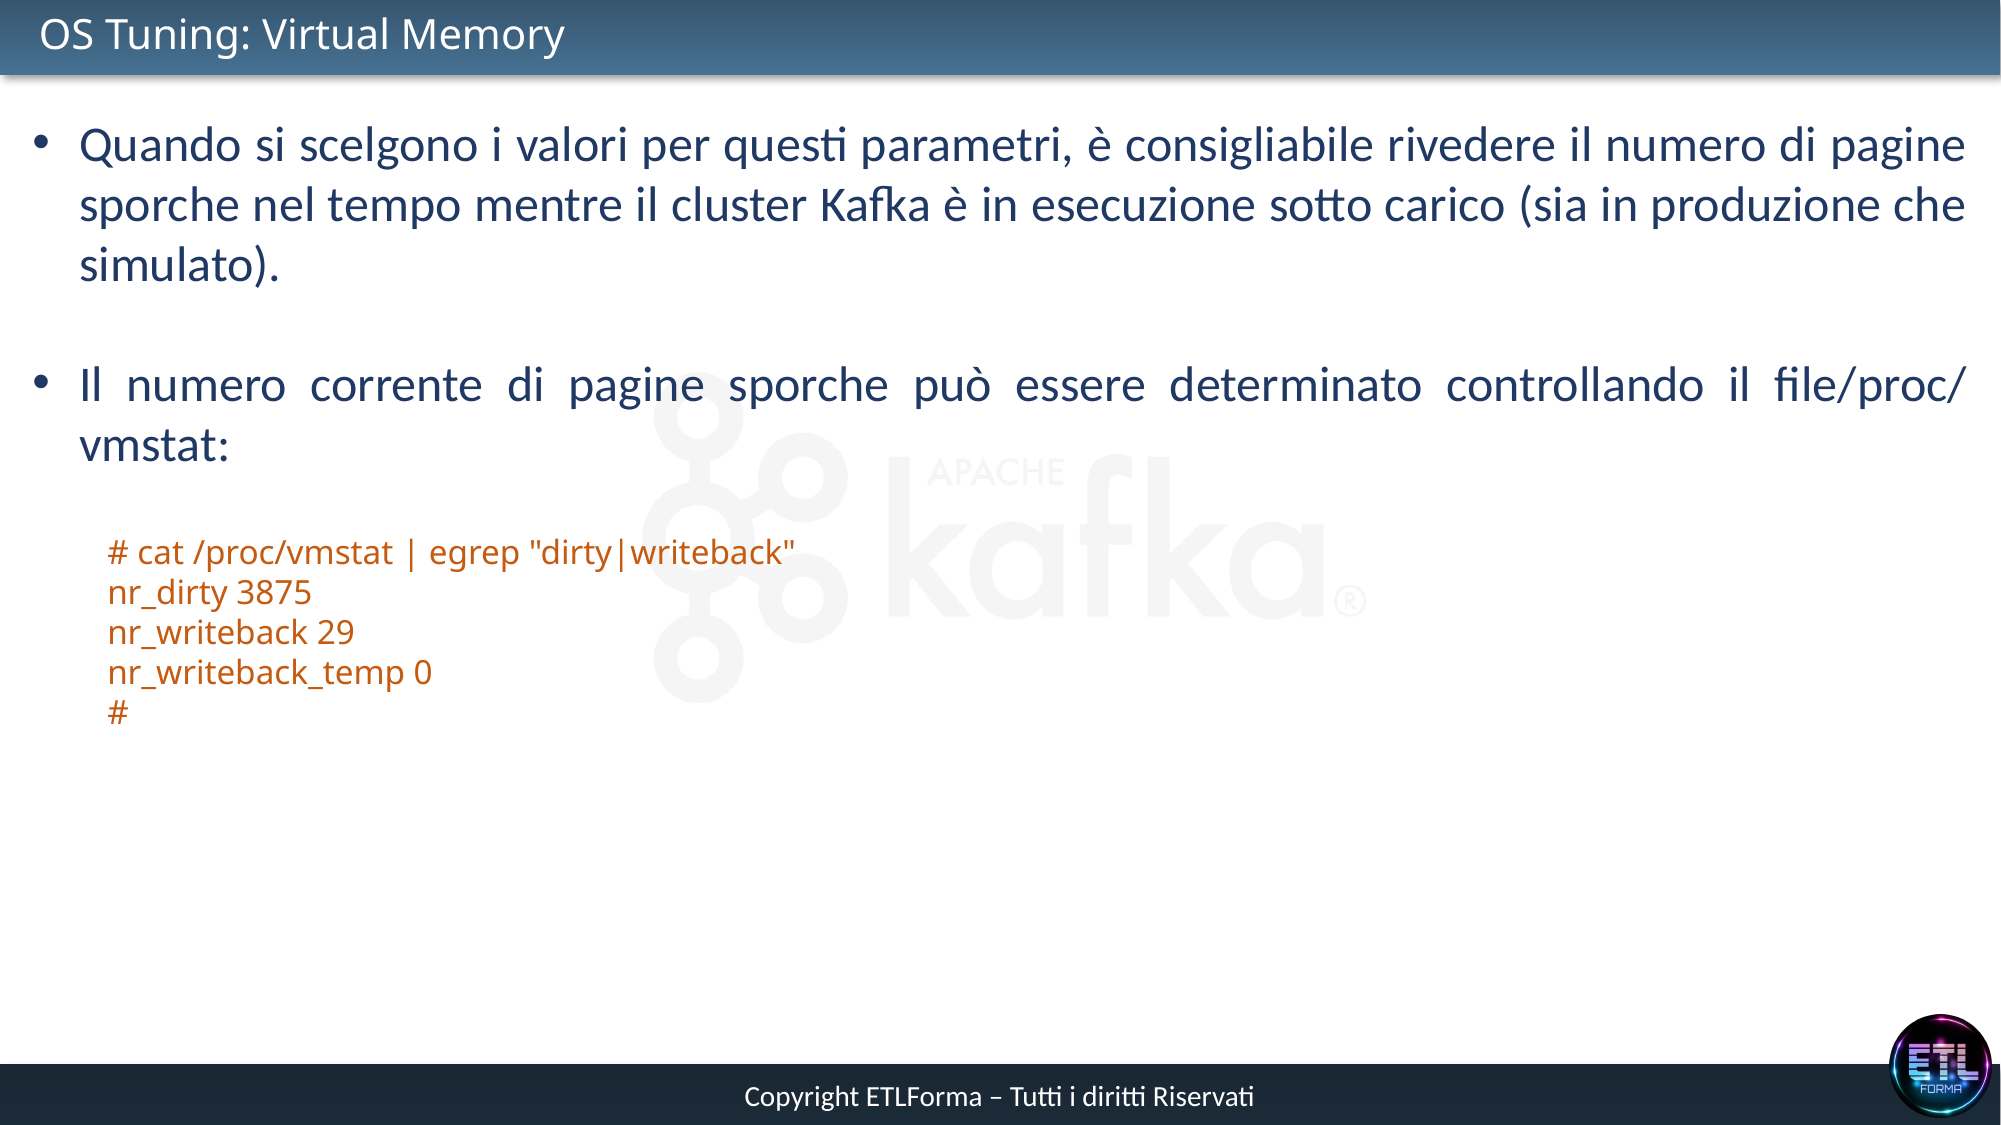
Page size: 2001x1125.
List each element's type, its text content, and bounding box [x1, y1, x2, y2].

title OS Tuning: Virtual Memory [24, 10, 1984, 63]
picture [1889, 1014, 1992, 1118]
text_box Quando si scelgono i valori per questi parametri, è consigliabile rivedere il numero di pagine sporche nel tempo mentre il cluster Kafka è in esecuzione sotto carico (sia in produzione che simulato). Il numero corrente di pagine sporche può essere determinato controllando il file/proc/ vmstat: # cat /proc/vmstat | egrep "dirty|writeback" nr_dirty 3875 nr_writeback 29 nr_writeback_temp 0 # [17, 103, 1983, 1021]
